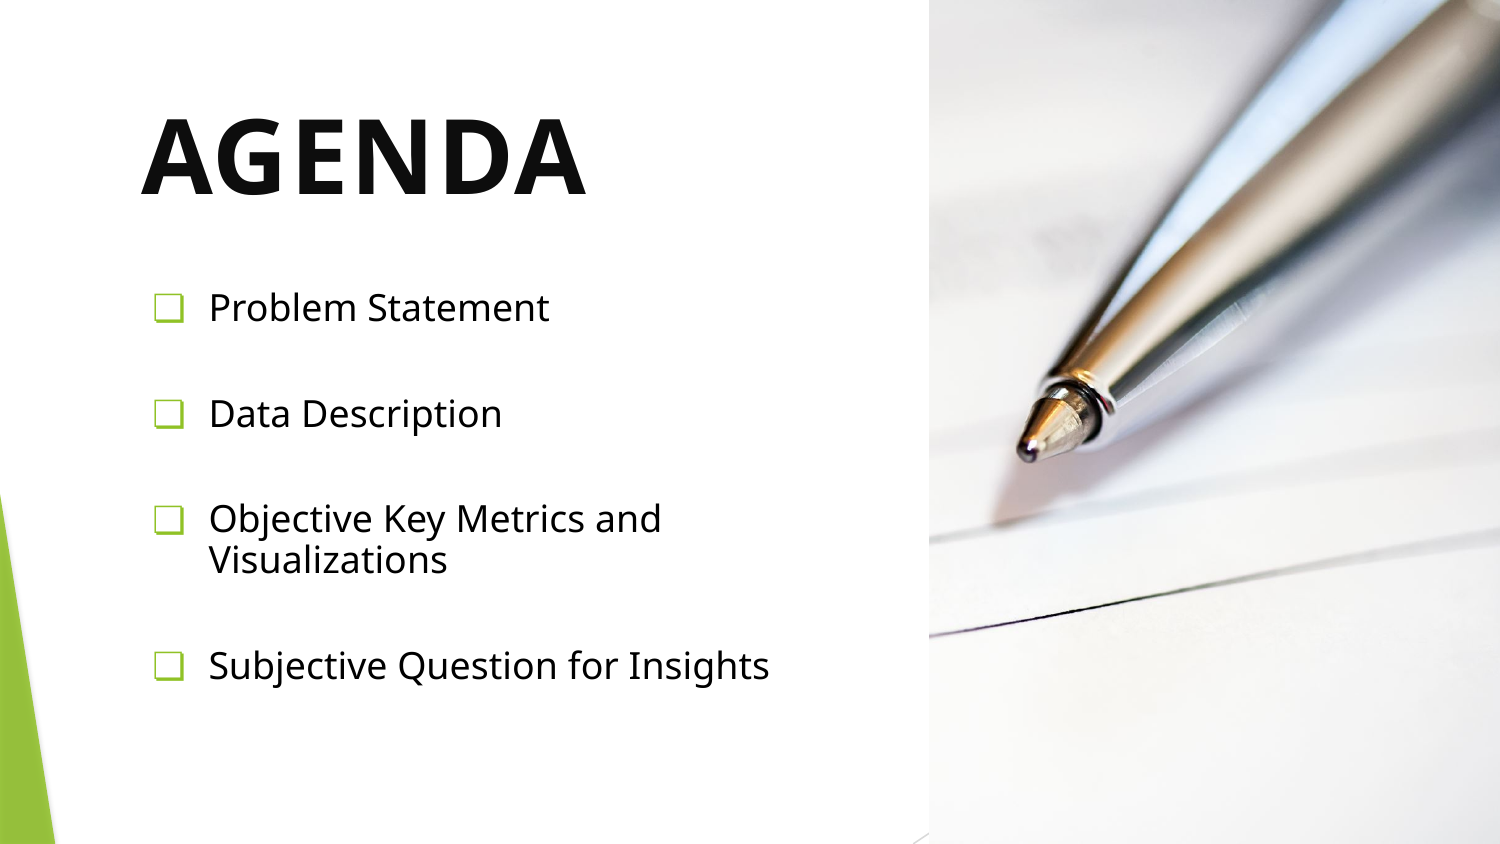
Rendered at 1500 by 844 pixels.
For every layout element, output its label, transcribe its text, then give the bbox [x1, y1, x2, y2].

text_box Problem Statement Data Description Objective Key Metrics and Visualizations Subjective Question for Insights [126, 281, 873, 777]
text_box Agenda [126, 71, 873, 257]
picture [928, 0, 1500, 844]
